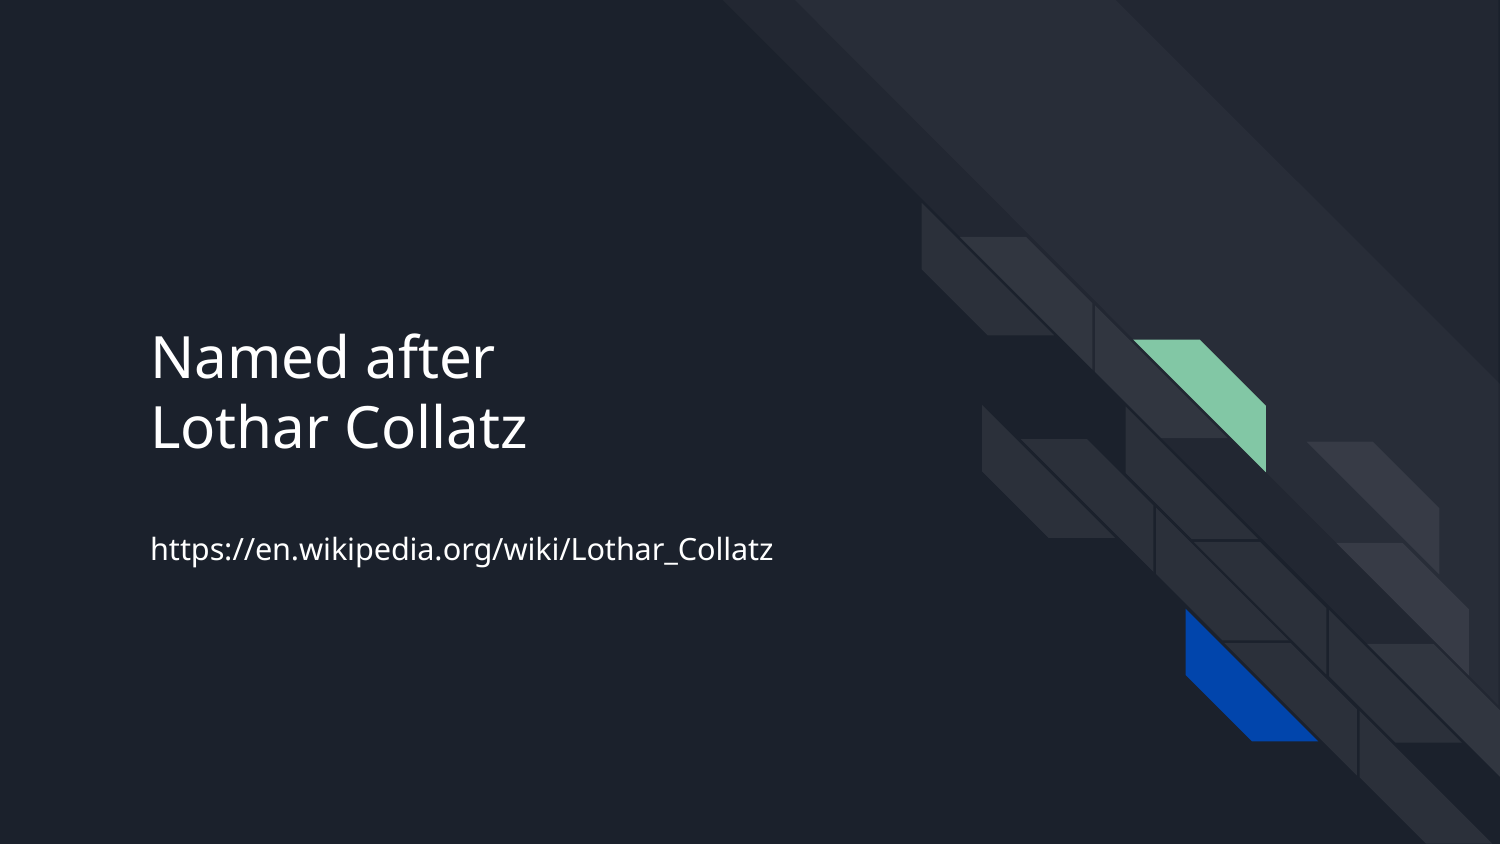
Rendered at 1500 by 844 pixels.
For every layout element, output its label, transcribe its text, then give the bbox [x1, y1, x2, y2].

title Named after Lothar Collatz https://en.wikipedia.org/wiki/Lothar_Collatz [135, 294, 888, 592]
